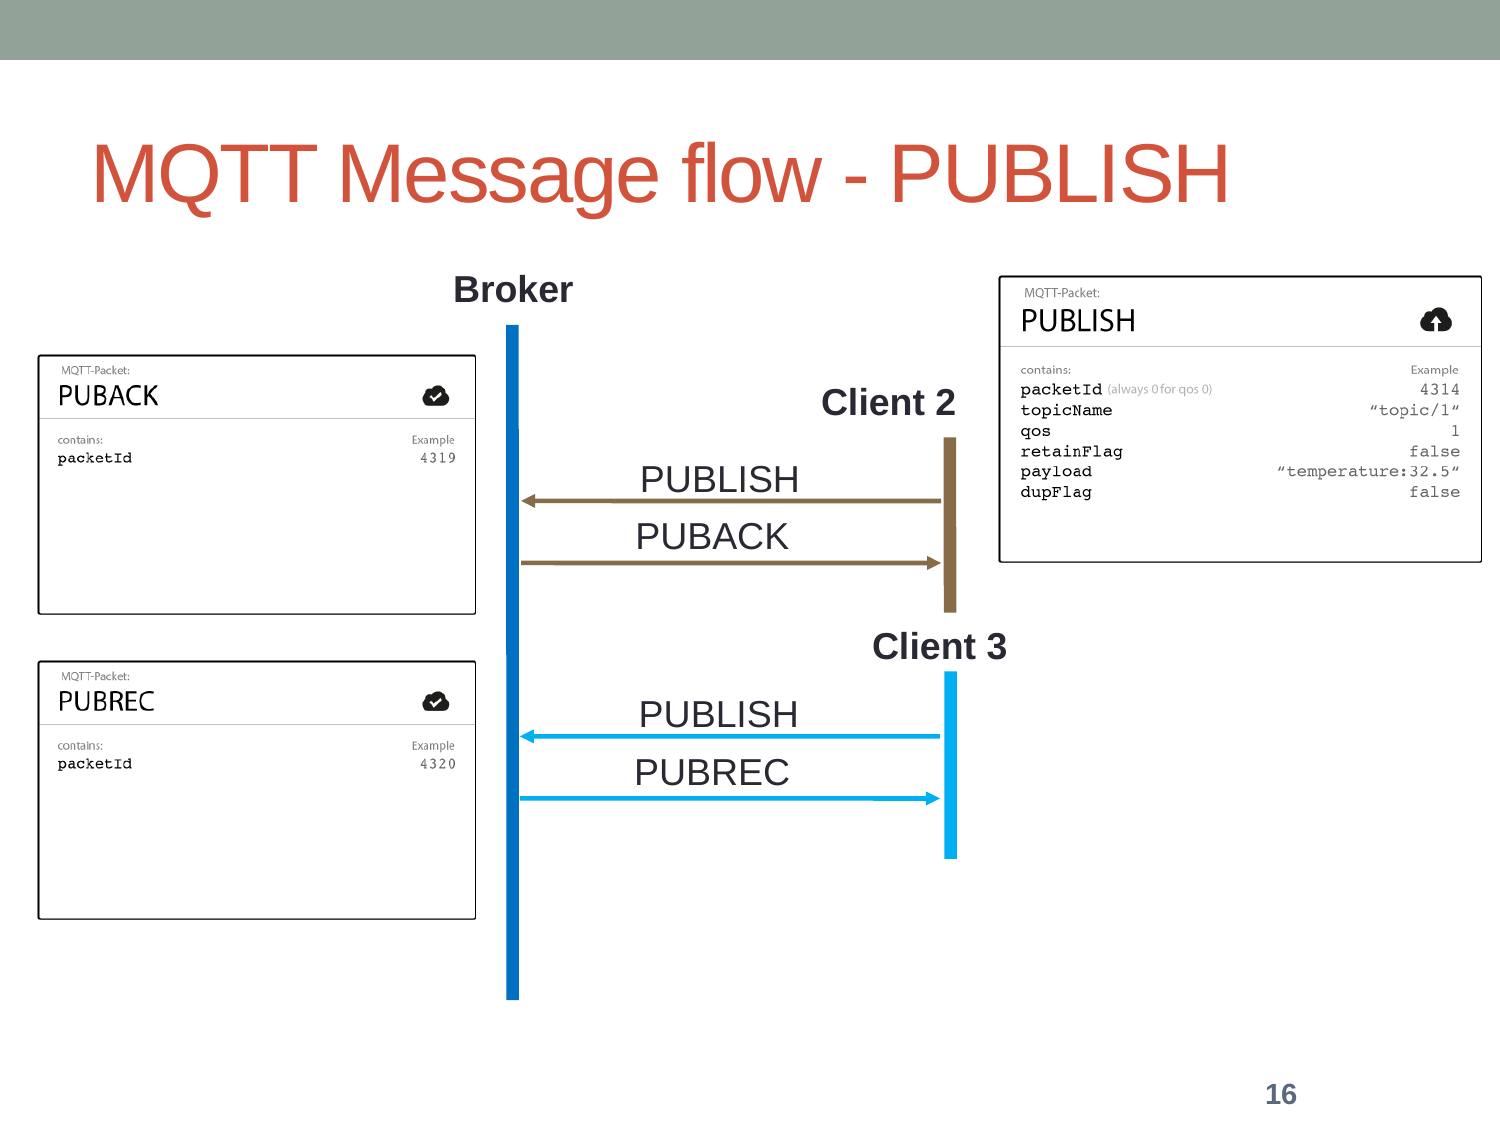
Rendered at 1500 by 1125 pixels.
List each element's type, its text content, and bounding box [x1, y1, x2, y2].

title MQTT Message flow - PUBLISH [75, 87, 1425, 250]
picture [37, 354, 476, 615]
picture [998, 275, 1482, 563]
slide_number 16 [1250, 1066, 1425, 1121]
text_box Broker [438, 257, 589, 317]
text_box PUBLISH [624, 737, 814, 743]
picture [37, 659, 476, 921]
text_box PUBLISH [625, 502, 816, 508]
text_box Client 2 [806, 370, 972, 431]
text_box PUBREC [619, 740, 806, 798]
text_box Client 3 [857, 614, 1023, 675]
text_box PUBLISH [625, 447, 816, 500]
text_box PUBACK [620, 505, 805, 562]
text_box PUBLISH [624, 682, 814, 736]
